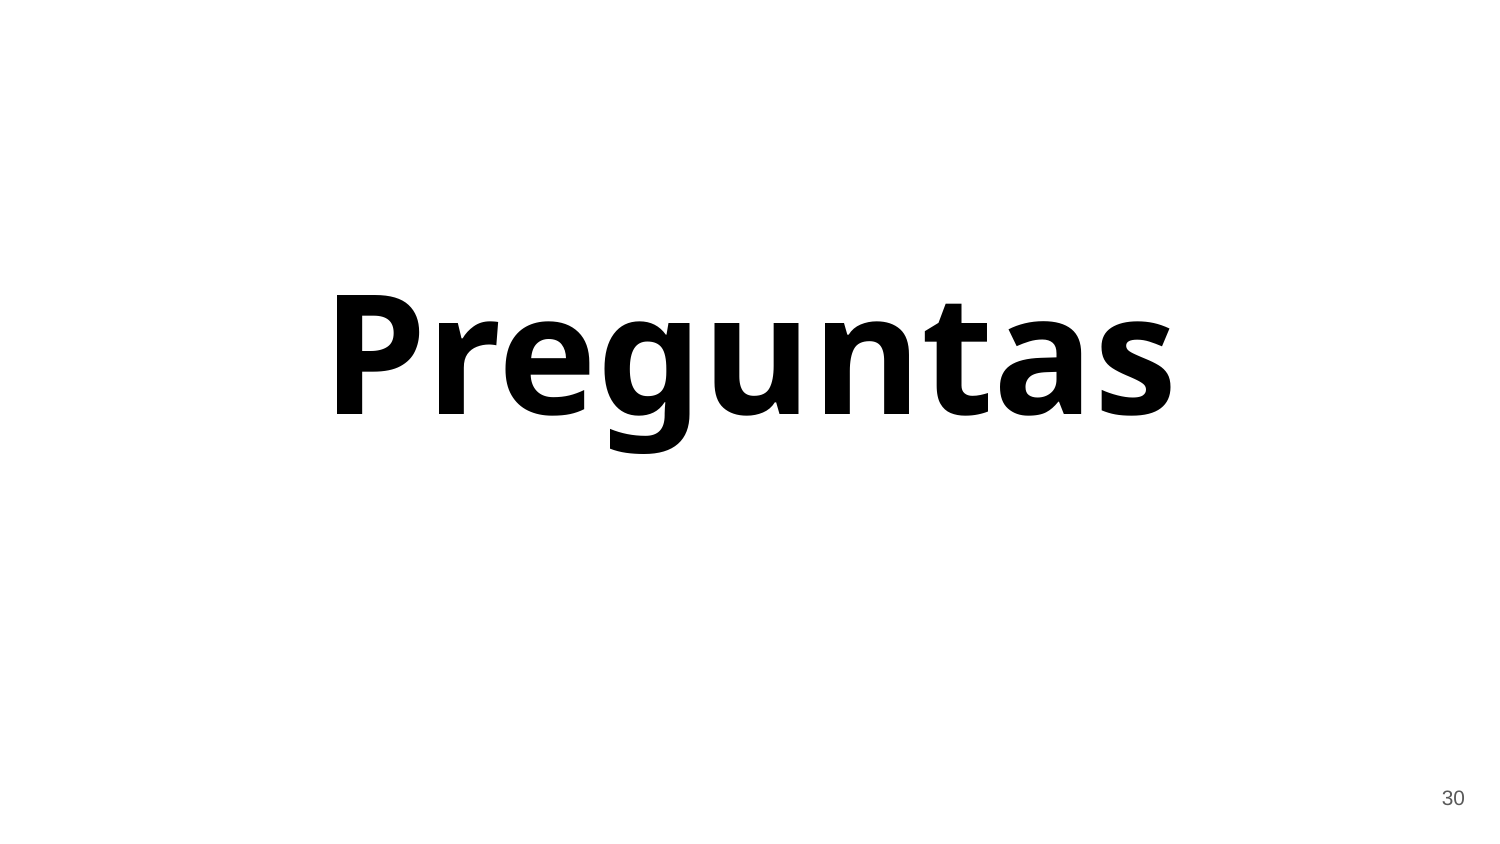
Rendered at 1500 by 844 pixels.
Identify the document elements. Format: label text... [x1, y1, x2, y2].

text_box Preguntas [219, 240, 1281, 456]
slide_number 30 [1389, 764, 1480, 830]
